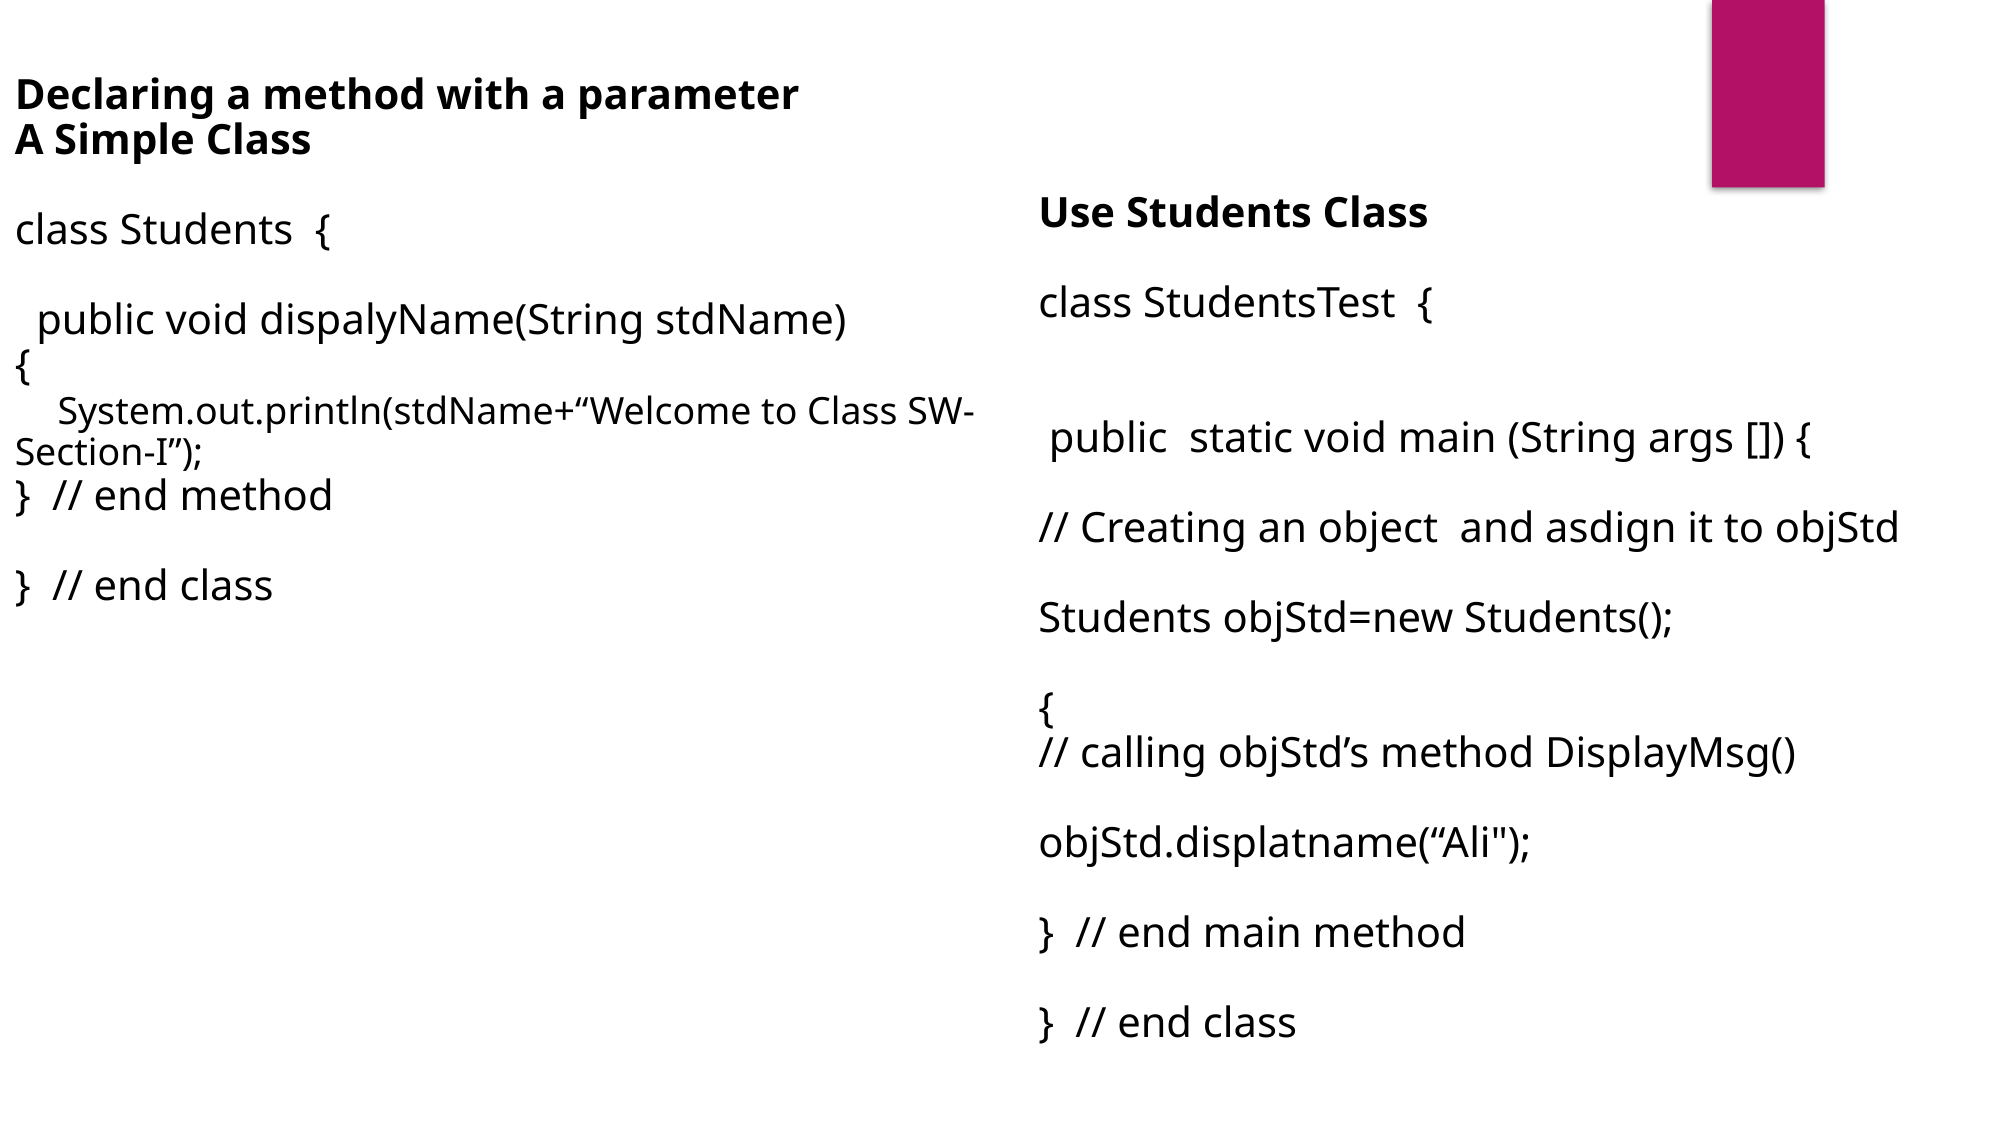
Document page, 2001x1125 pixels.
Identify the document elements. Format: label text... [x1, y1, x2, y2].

text_box Use Students Class class StudentsTest { public static void main (String args []) { // Creating an object and asdign it to objStd Students objStd=new Students(); { // calling objStd’s method DisplayMsg() objStd.displatname(“Ali"); } // end main method } // end class [1023, 183, 2000, 1082]
text_box Declaring a method with a parameter A Simple Class class Students { public void dispalyName(String stdName) { System.out.println(stdName+“Welcome to Class SW-Section-I”); } // end method } // end class [0, 66, 1070, 965]
